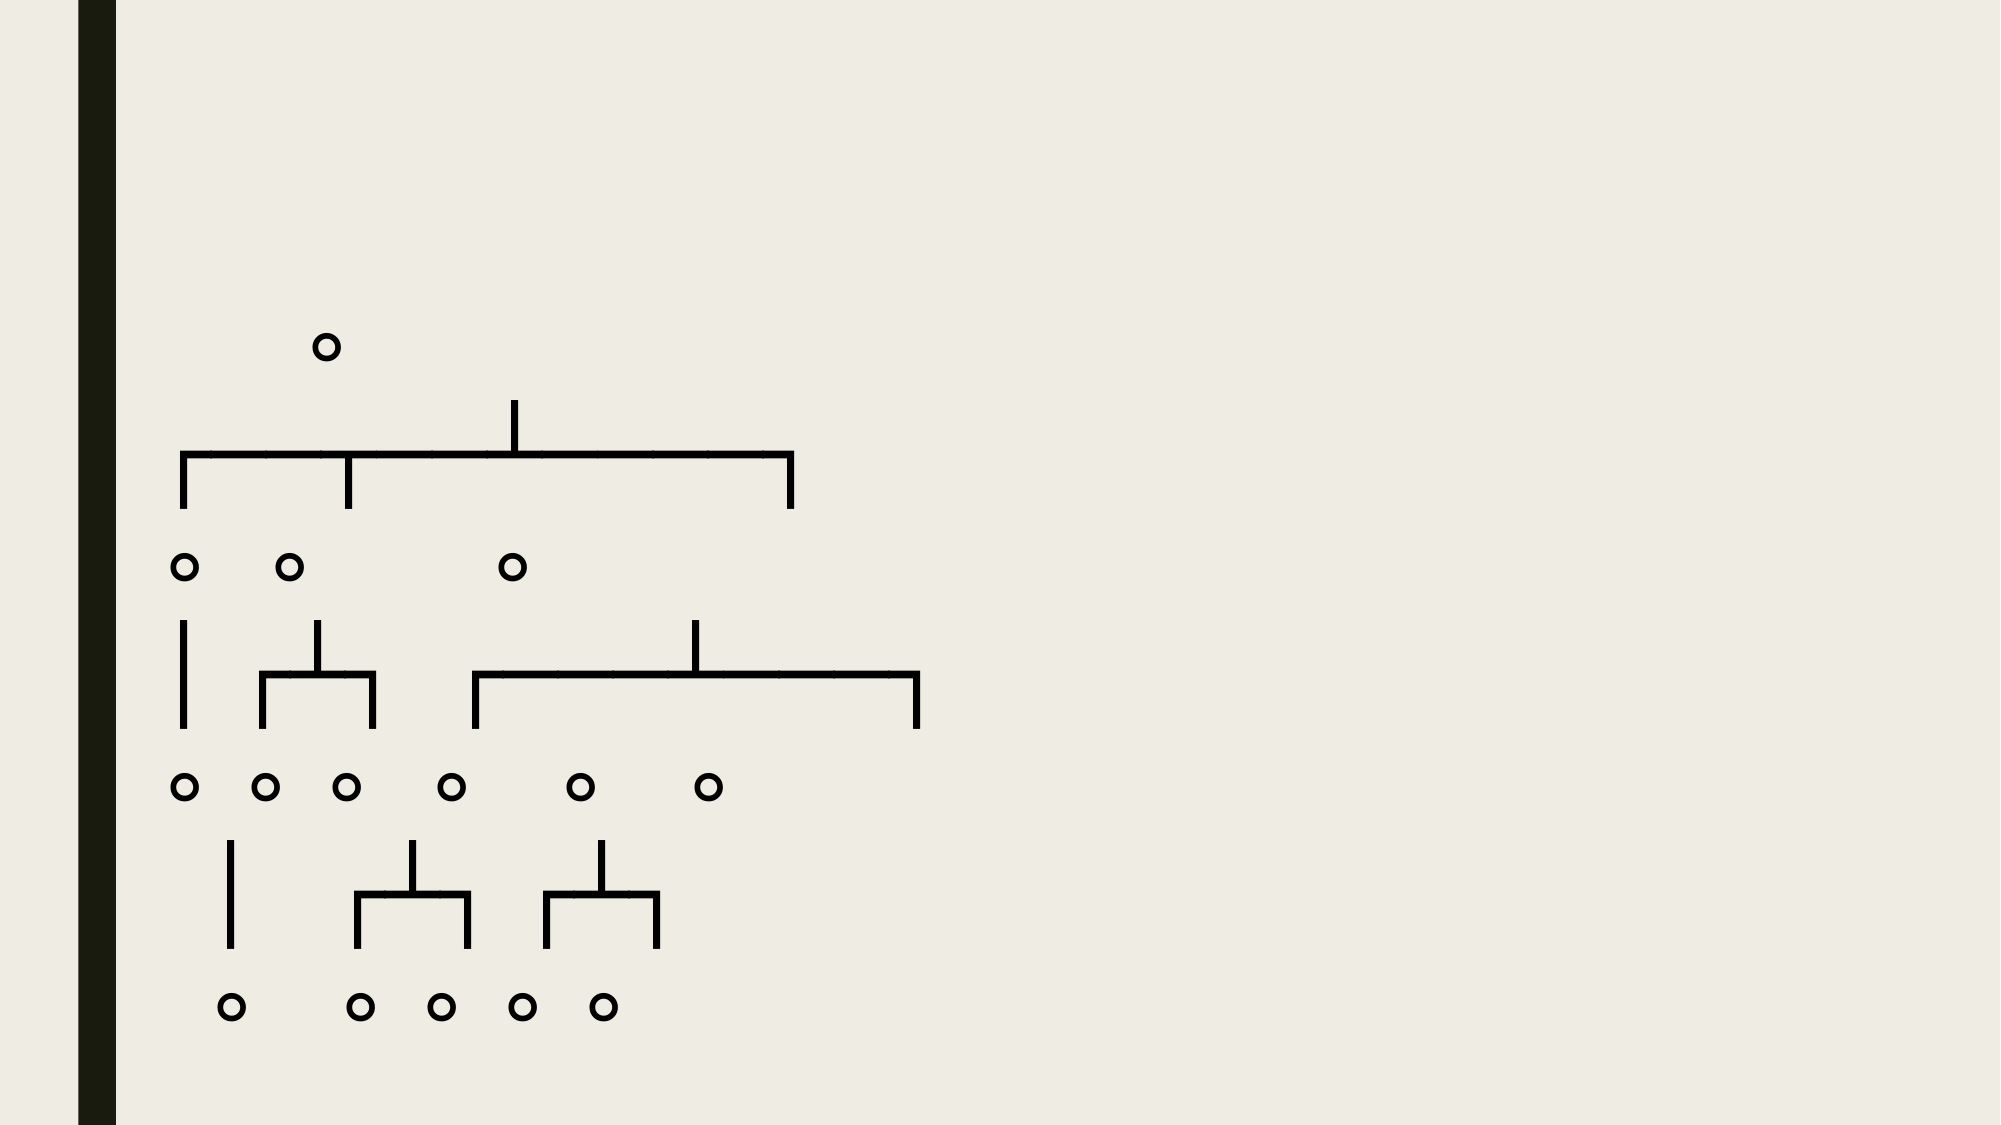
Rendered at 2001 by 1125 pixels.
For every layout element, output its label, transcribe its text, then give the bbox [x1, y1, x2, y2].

text_box ∘ ┌──┬──┴────┐ ∘ ∘ ∘ │ ┌┴┐ ┌───┴───┐ ∘ ∘ ∘ ∘ ∘ ∘ │ ┌┴┐ ┌┴┐ ∘ ∘ ∘ ∘ ∘ [141, 57, 1964, 1063]
